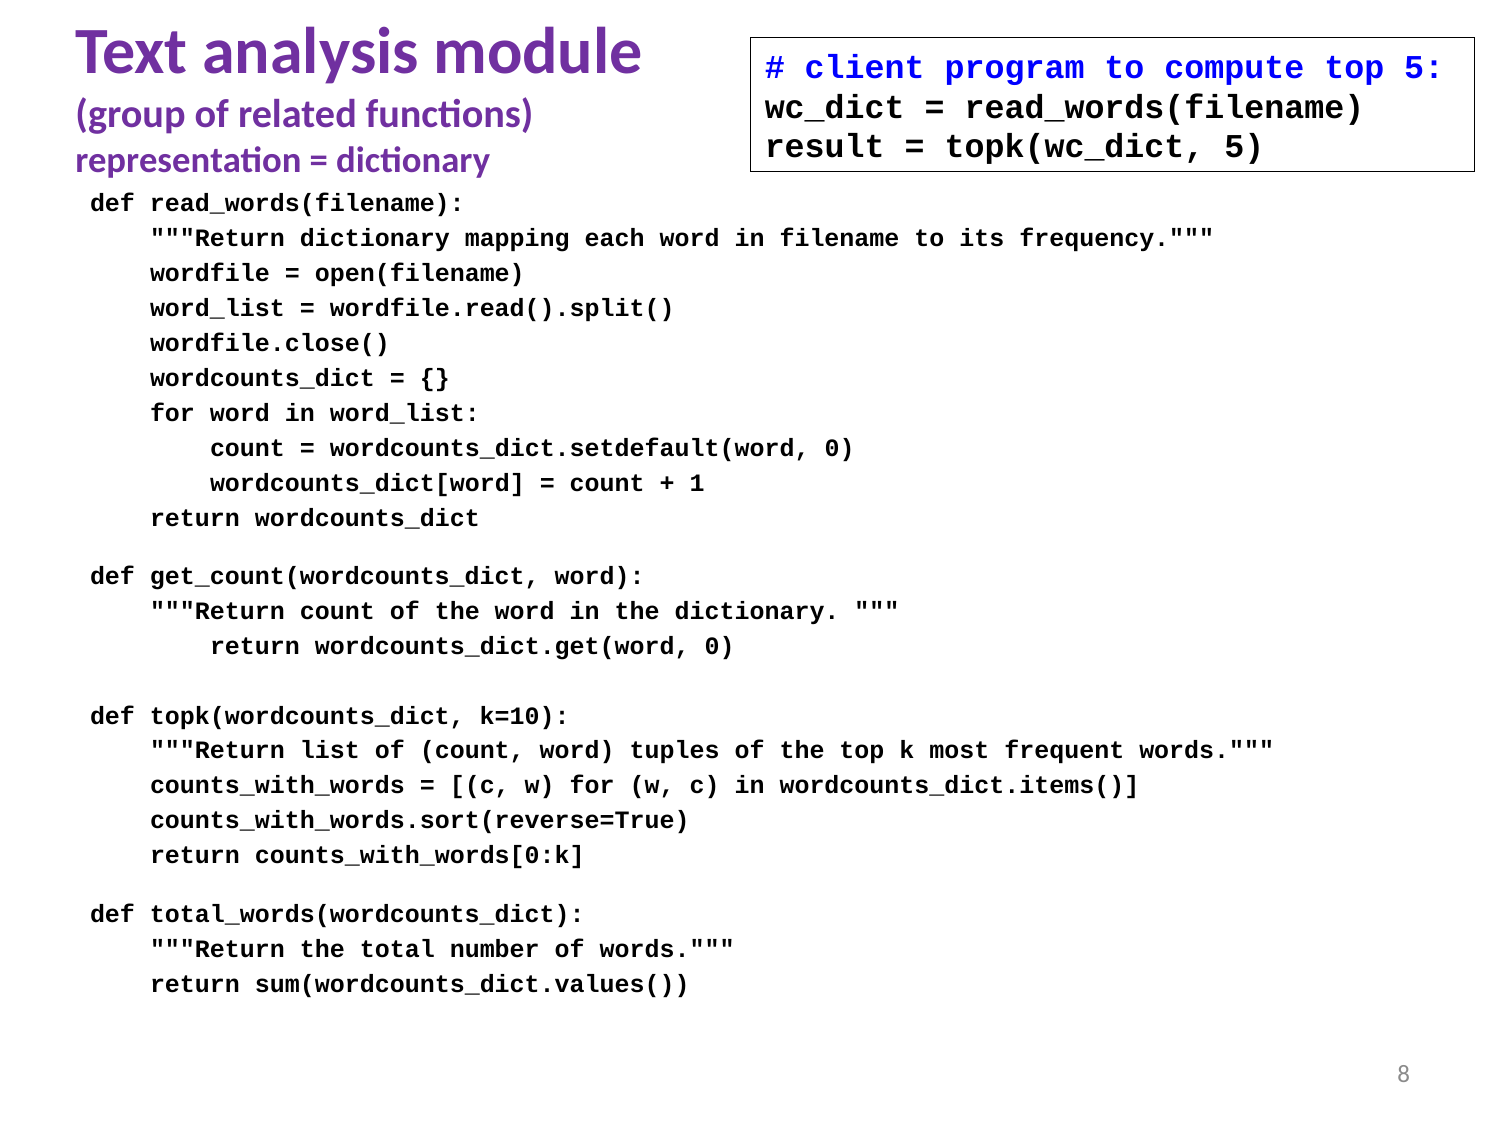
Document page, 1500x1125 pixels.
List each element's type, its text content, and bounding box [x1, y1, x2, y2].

list def read_words(filename): """Return dictionary mapping each word in filename to its frequency.""" wordfile = open(filename) word_list = wordfile.read().split() wordfile.close() wordcounts_dict = {} for word in word_list: count = wordcounts_dict.setdefault(word, 0) wordcounts_dict[word] = count + 1 return wordcounts_dict def get_count(wordcounts_dict, word): """Return count of the word in the dictionary. """ return wordcounts_dict.get(word, 0) def topk(wordcounts_dict, k=10): """Return list of (count, word) tuples of the top k most frequent words.""" counts_with_words = [(c, w) for (w, c) in wordcounts_dict.items()] counts_with_words.sort(reverse=True) return counts_with_words[0:k] def total_words(wordcounts_dict): """Return the total number of words.""" return sum(wordcounts_dict.values()) [75, 178, 1500, 1125]
title Text analysis module (group of related functions) representation = dictionary [60, 0, 786, 188]
slide_number 8 [1074, 1042, 1425, 1103]
text_box # client program to compute top 5: wc_dict = read_words(filename) result = topk(wc_dict, 5) [750, 37, 1475, 172]
